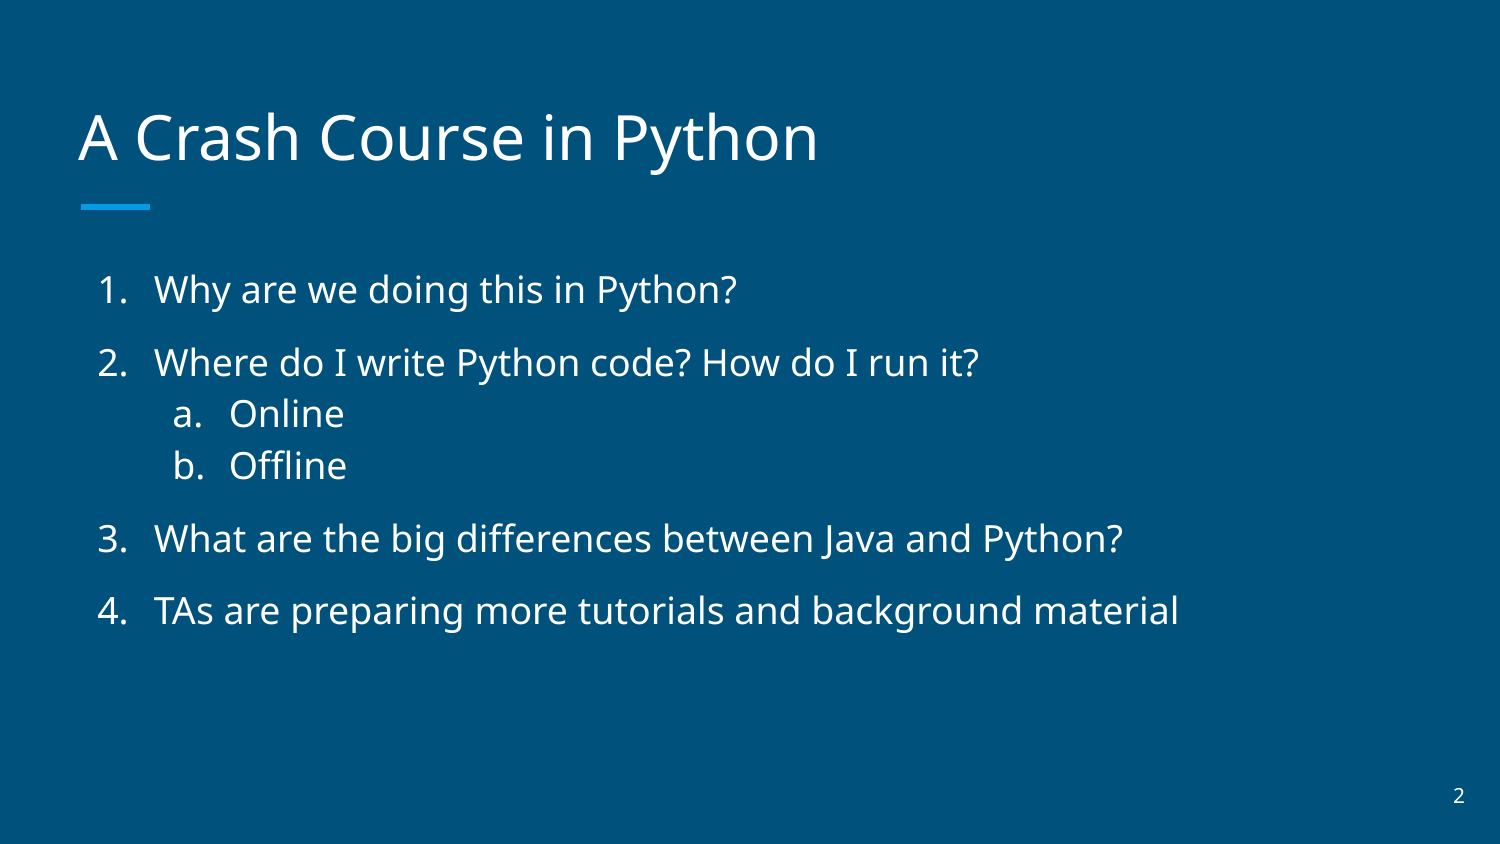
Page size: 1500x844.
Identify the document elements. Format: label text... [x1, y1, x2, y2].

list Why are we doing this in Python? Where do I write Python code? How do I run it? Online Offline What are the big differences between Java and Python? TAs are preparing more tutorials and background material [63, 244, 1437, 750]
title A Crash Course in Python [63, 75, 1437, 188]
slide_number 2 [1389, 764, 1480, 830]
